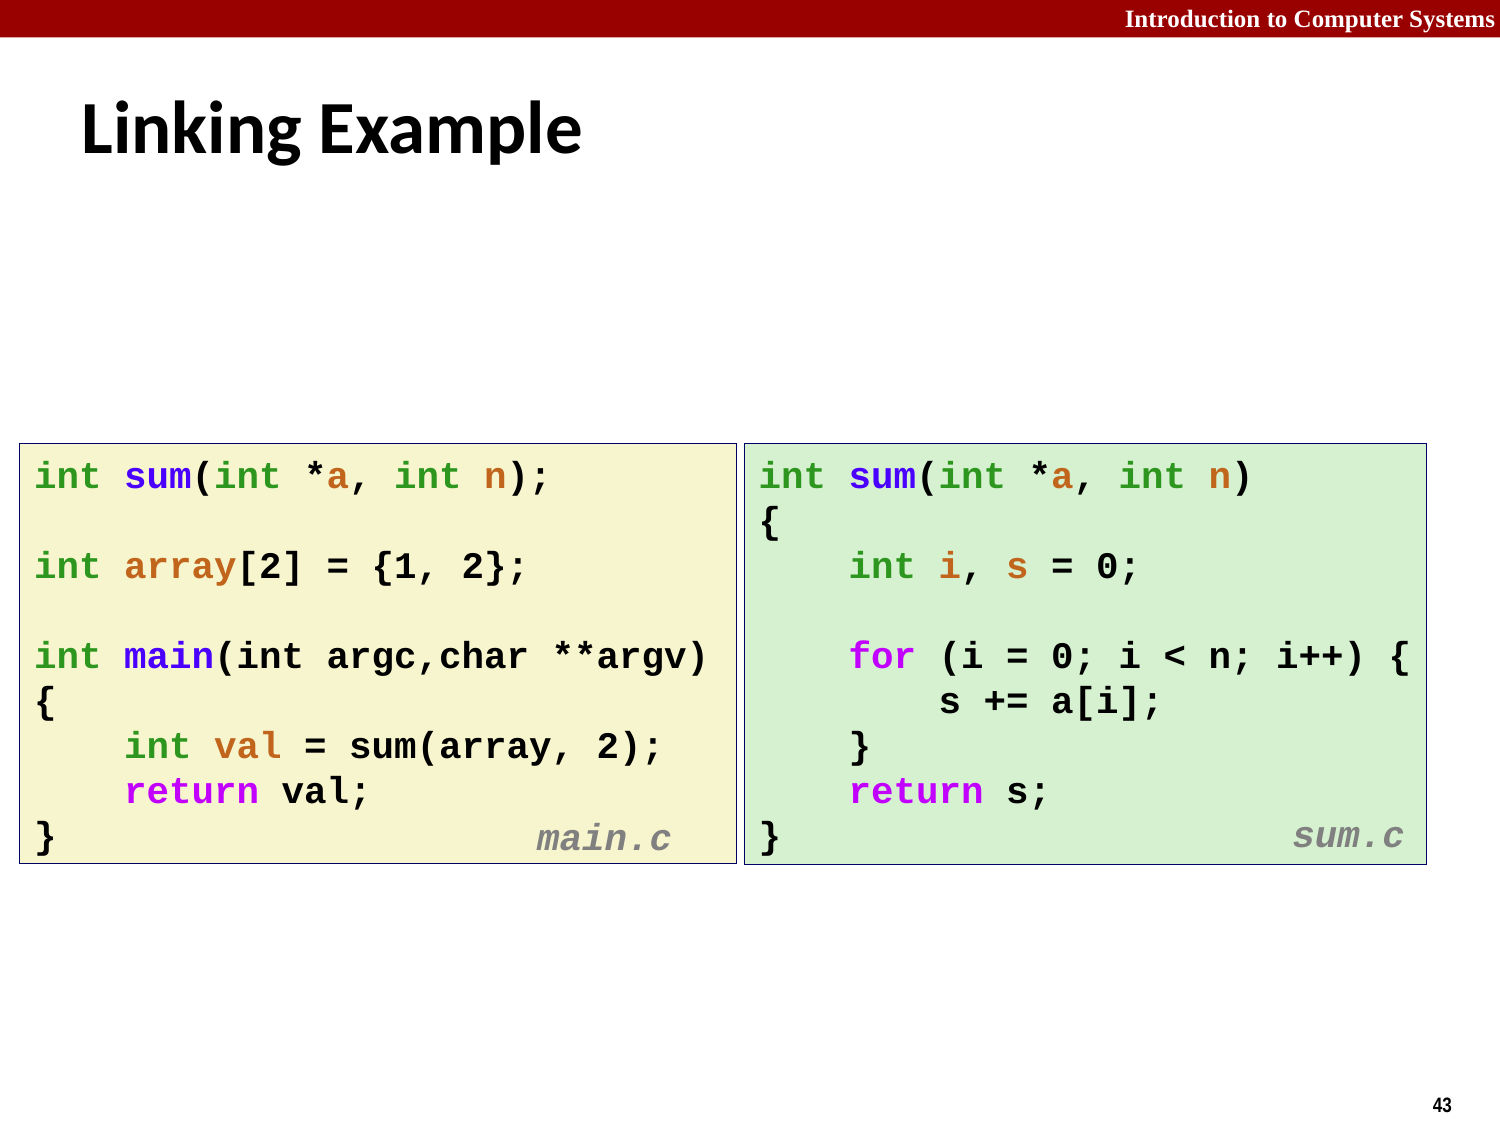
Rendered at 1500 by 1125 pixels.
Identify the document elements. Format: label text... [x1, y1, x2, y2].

text_box int sum(int *a, int n) { int i, s = 0; for (i = 0; i < n; i++) { s += a[i]; } return s; } [743, 443, 1427, 864]
text_box int sum(int *a, int n); int array[2] = {1, 2}; int main(int argc,char **argv) { int val = sum(array, 2); return val; } [19, 443, 737, 864]
text_box main.c [522, 808, 687, 867]
text_box sum.c [1277, 805, 1420, 864]
title Linking Example [66, 58, 1497, 188]
